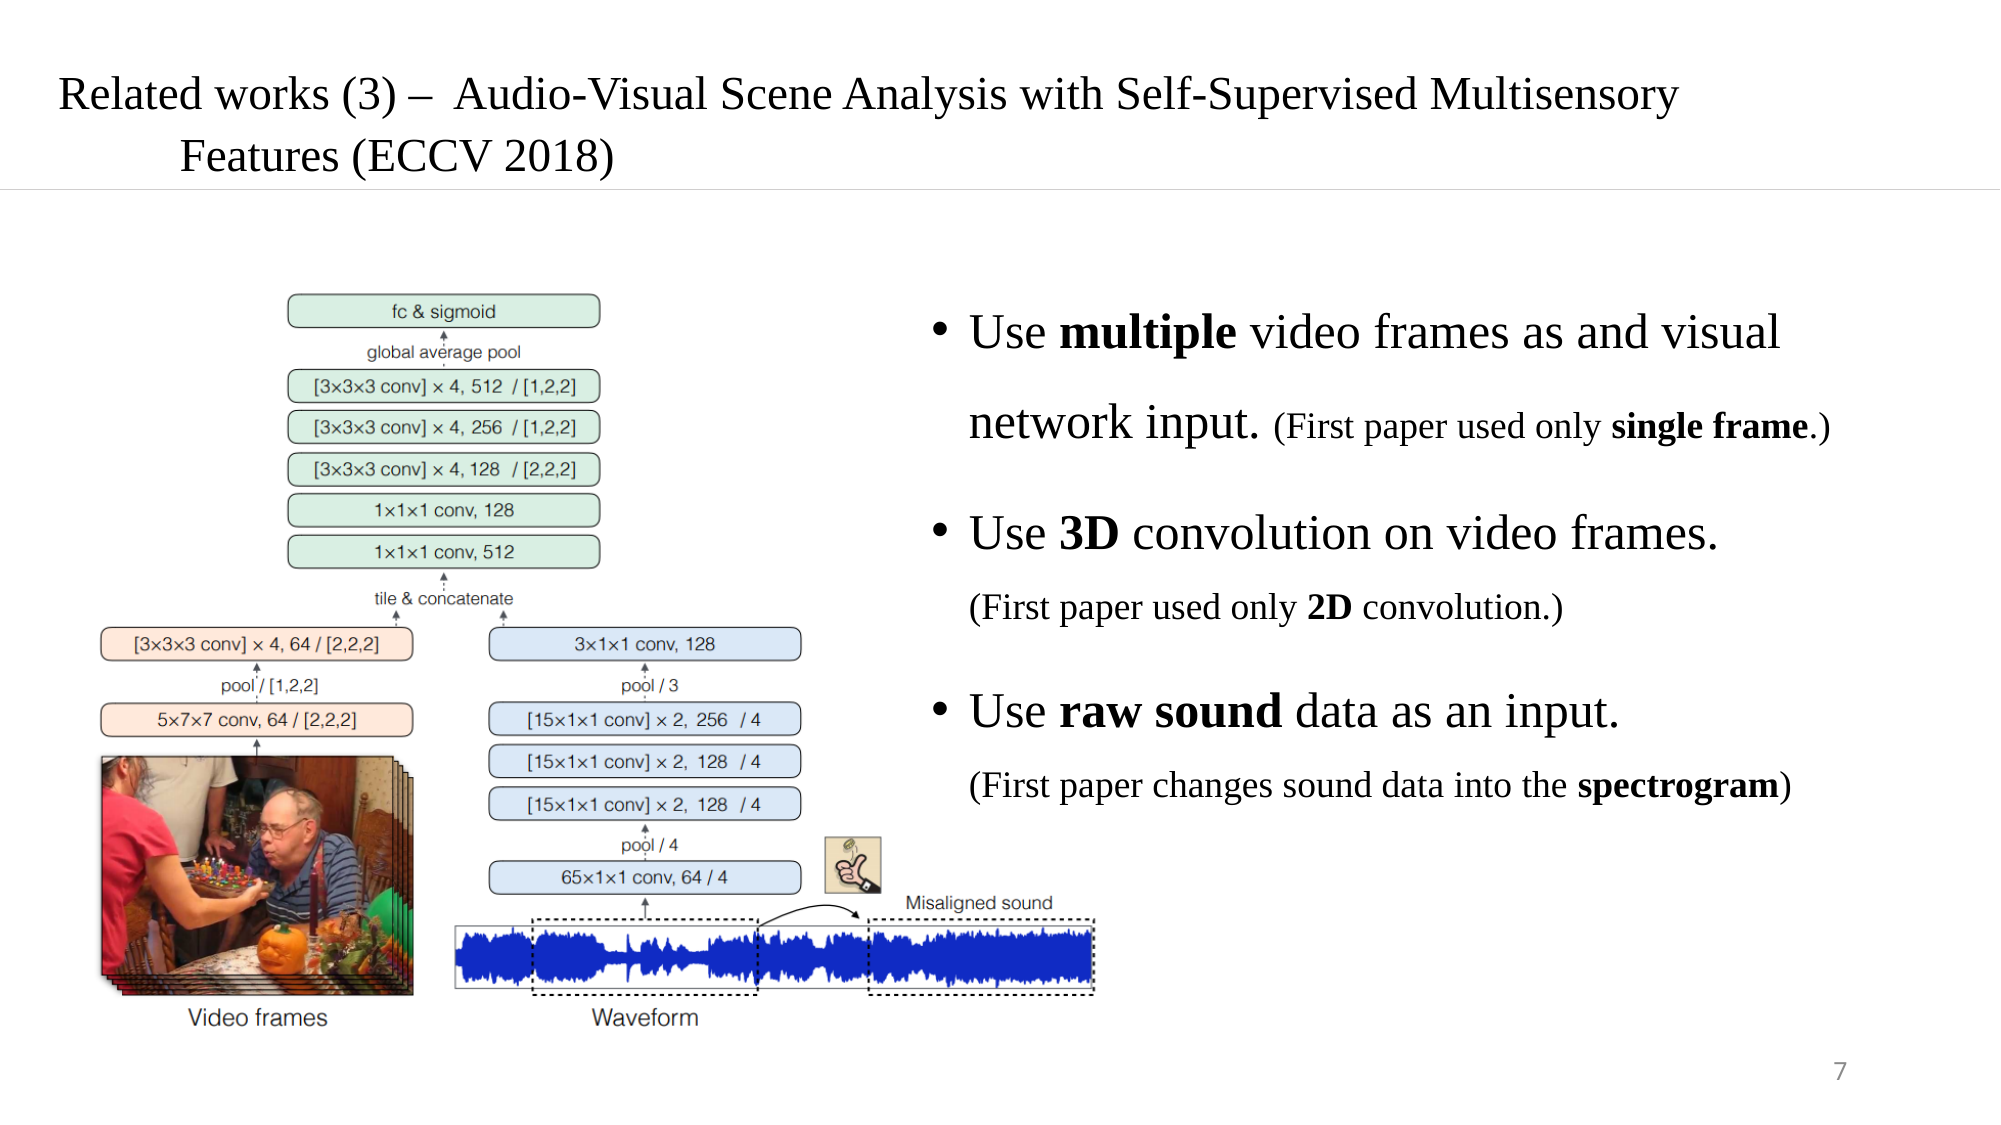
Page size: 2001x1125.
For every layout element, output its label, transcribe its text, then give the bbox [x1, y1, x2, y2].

text_box Related works (3) – Audio-Visual Scene Analysis with Self-Supervised Multisensory Features (ECCV 2018) [43, 49, 1960, 189]
slide_number 7 [1412, 1042, 1863, 1103]
text_box Use multiple video frames as and visual network input. (First paper used only single frame.) Use 3D convolution on video frames. (First paper used only 2D convolution.) Use raw sound data as an input. (First paper changes sound data into the spectrogram) [916, 261, 1849, 1037]
picture [74, 276, 1114, 1040]
